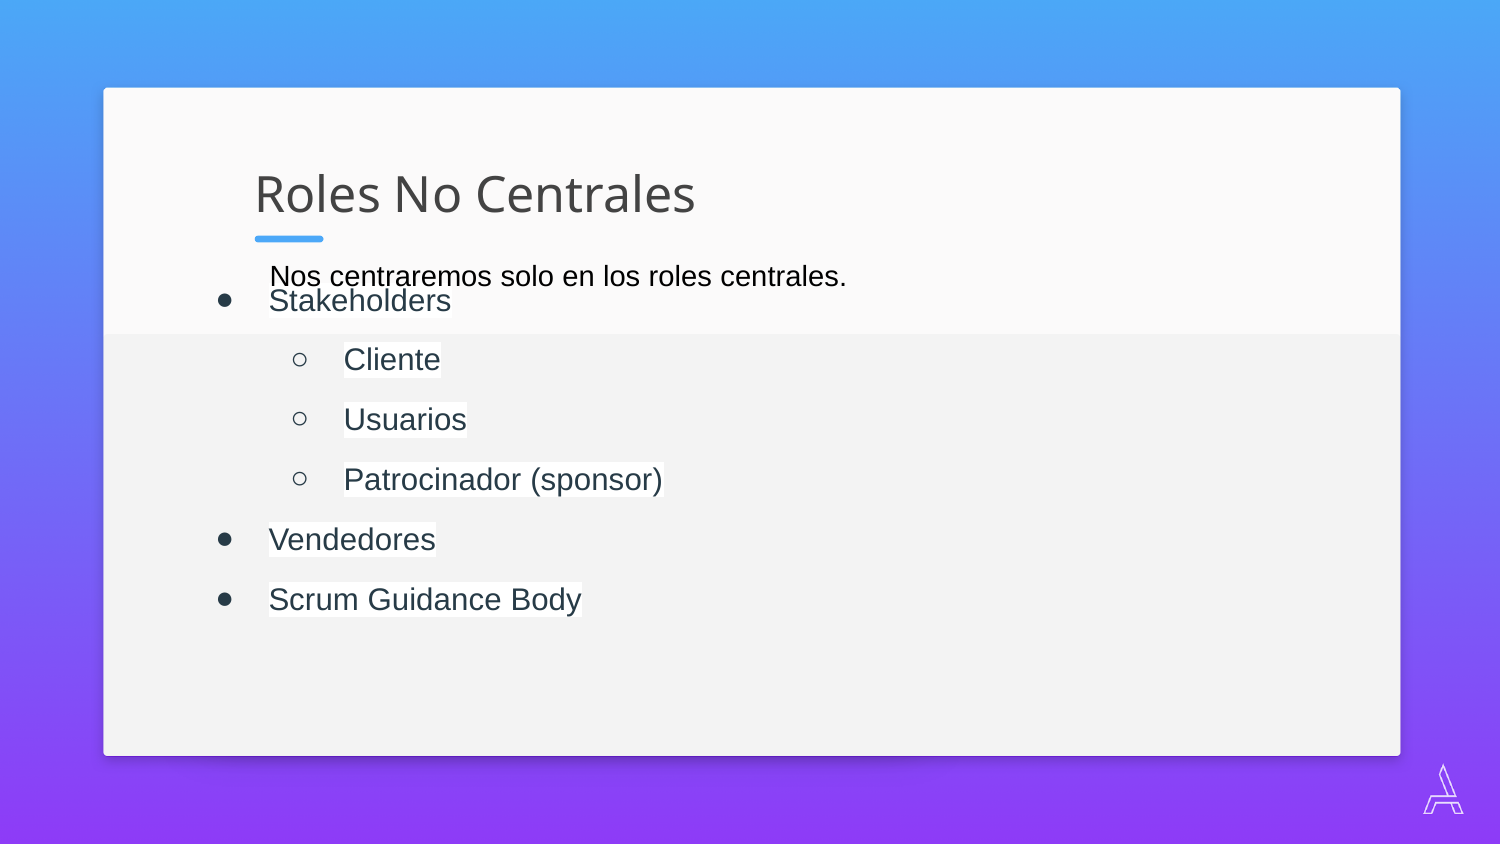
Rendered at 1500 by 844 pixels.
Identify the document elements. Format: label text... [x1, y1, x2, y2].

text_box Nos centraremos solo en los roles centrales. [254, 242, 1141, 318]
text_box [254, 236, 324, 242]
text_box Roles No Centrales [239, 149, 1004, 236]
picture [0, 0, 1500, 844]
text_box Stakeholders Cliente Usuarios Patrocinador (sponsor) Vendedores Scrum Guidance Body [178, 242, 1340, 712]
